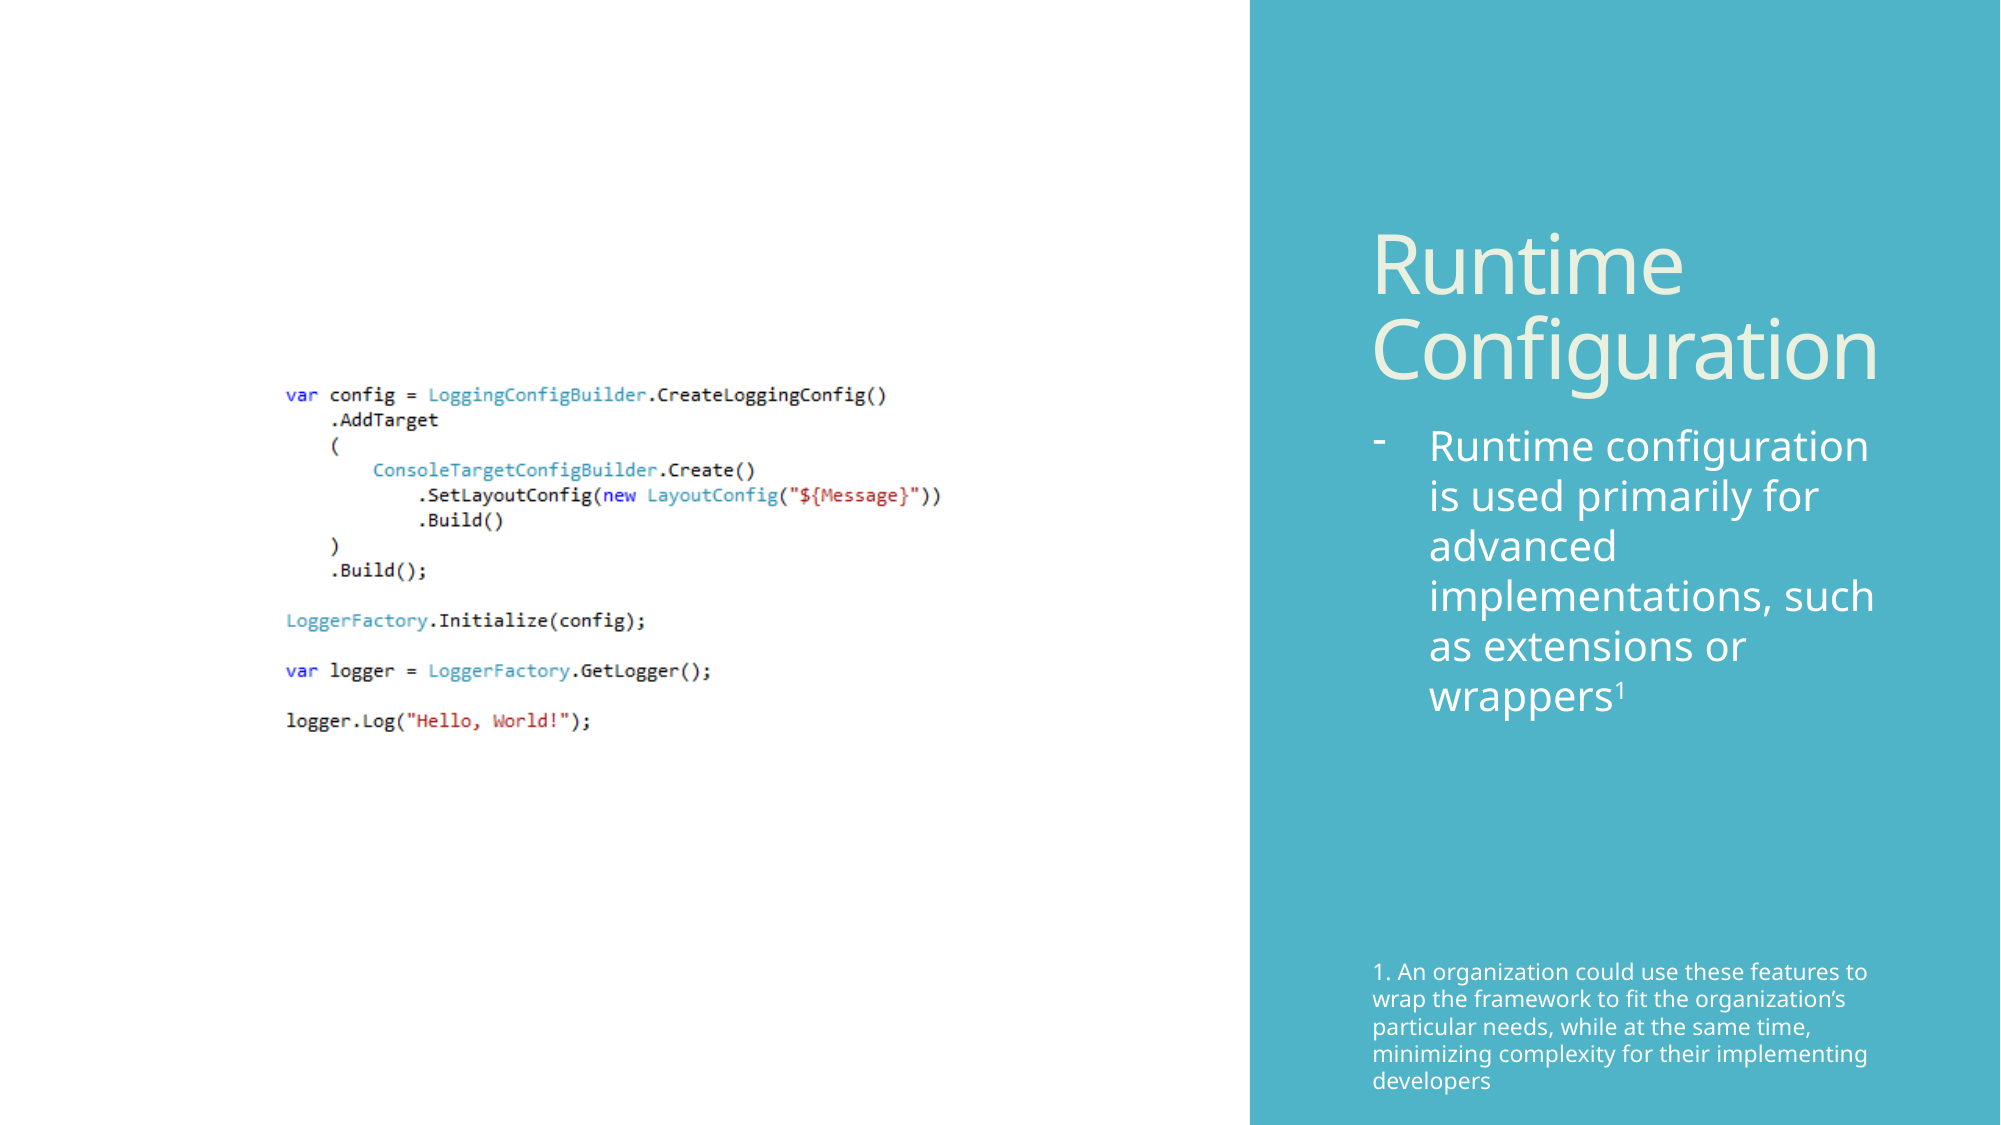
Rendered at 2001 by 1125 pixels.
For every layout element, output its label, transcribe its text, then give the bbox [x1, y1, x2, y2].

title Runtime Configuration [1355, 88, 1911, 404]
text_box 1. An organization could use these features to wrap the framework to fit the organization’s particular needs, while at the same time, minimizing complexity for their implementing developers [1357, 949, 1911, 1125]
picture [274, 381, 948, 744]
list Runtime configuration is used primarily for advanced implementations, such as extensions or wrappers1 [1357, 412, 1916, 925]
